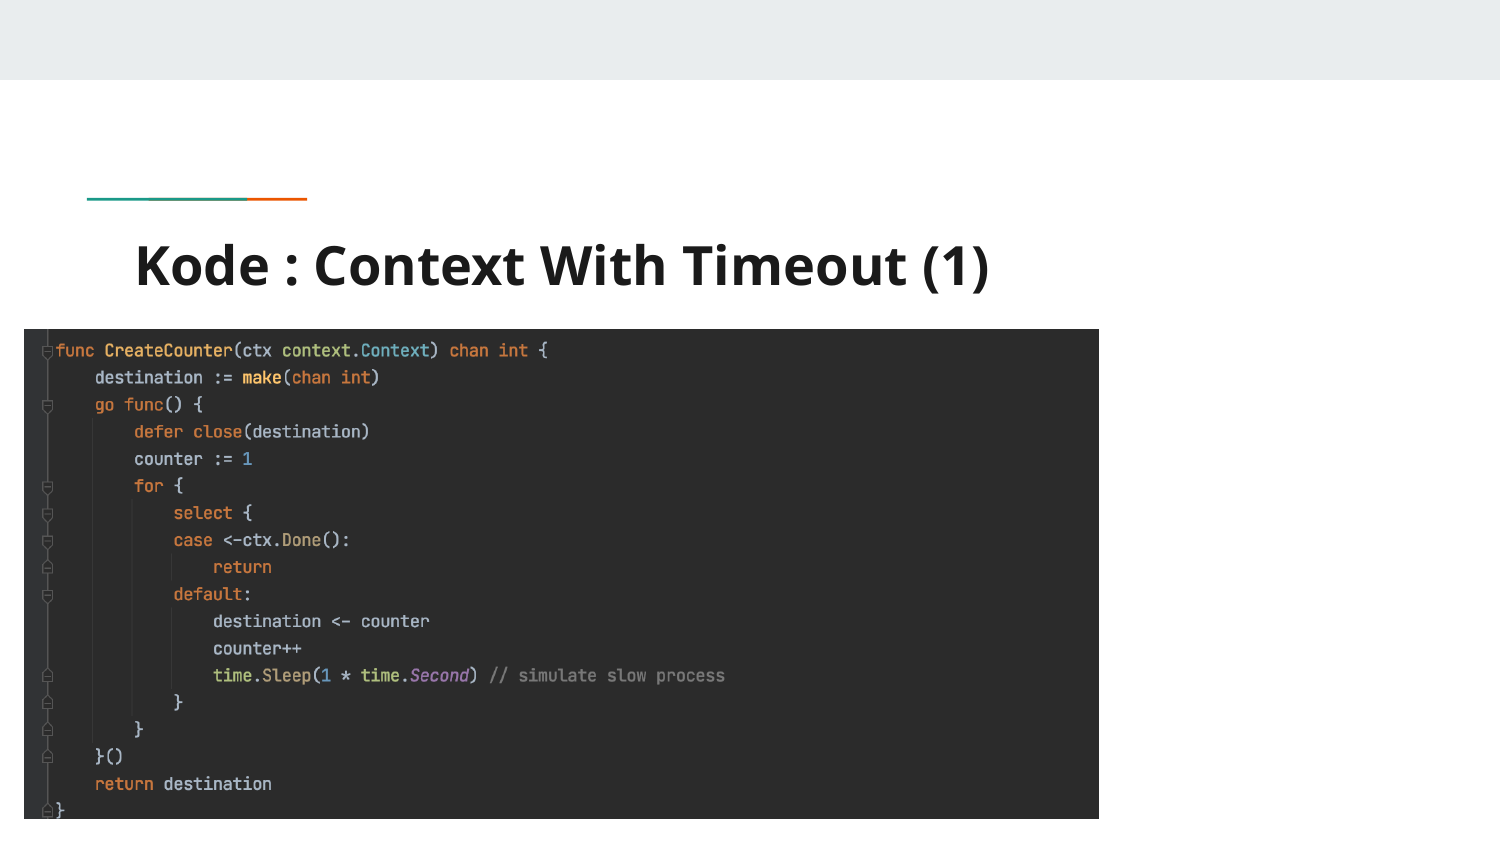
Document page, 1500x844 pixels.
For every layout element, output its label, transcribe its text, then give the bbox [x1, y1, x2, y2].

title Kode : Context With Timeout (1) [119, 216, 1381, 305]
picture [24, 328, 1100, 819]
